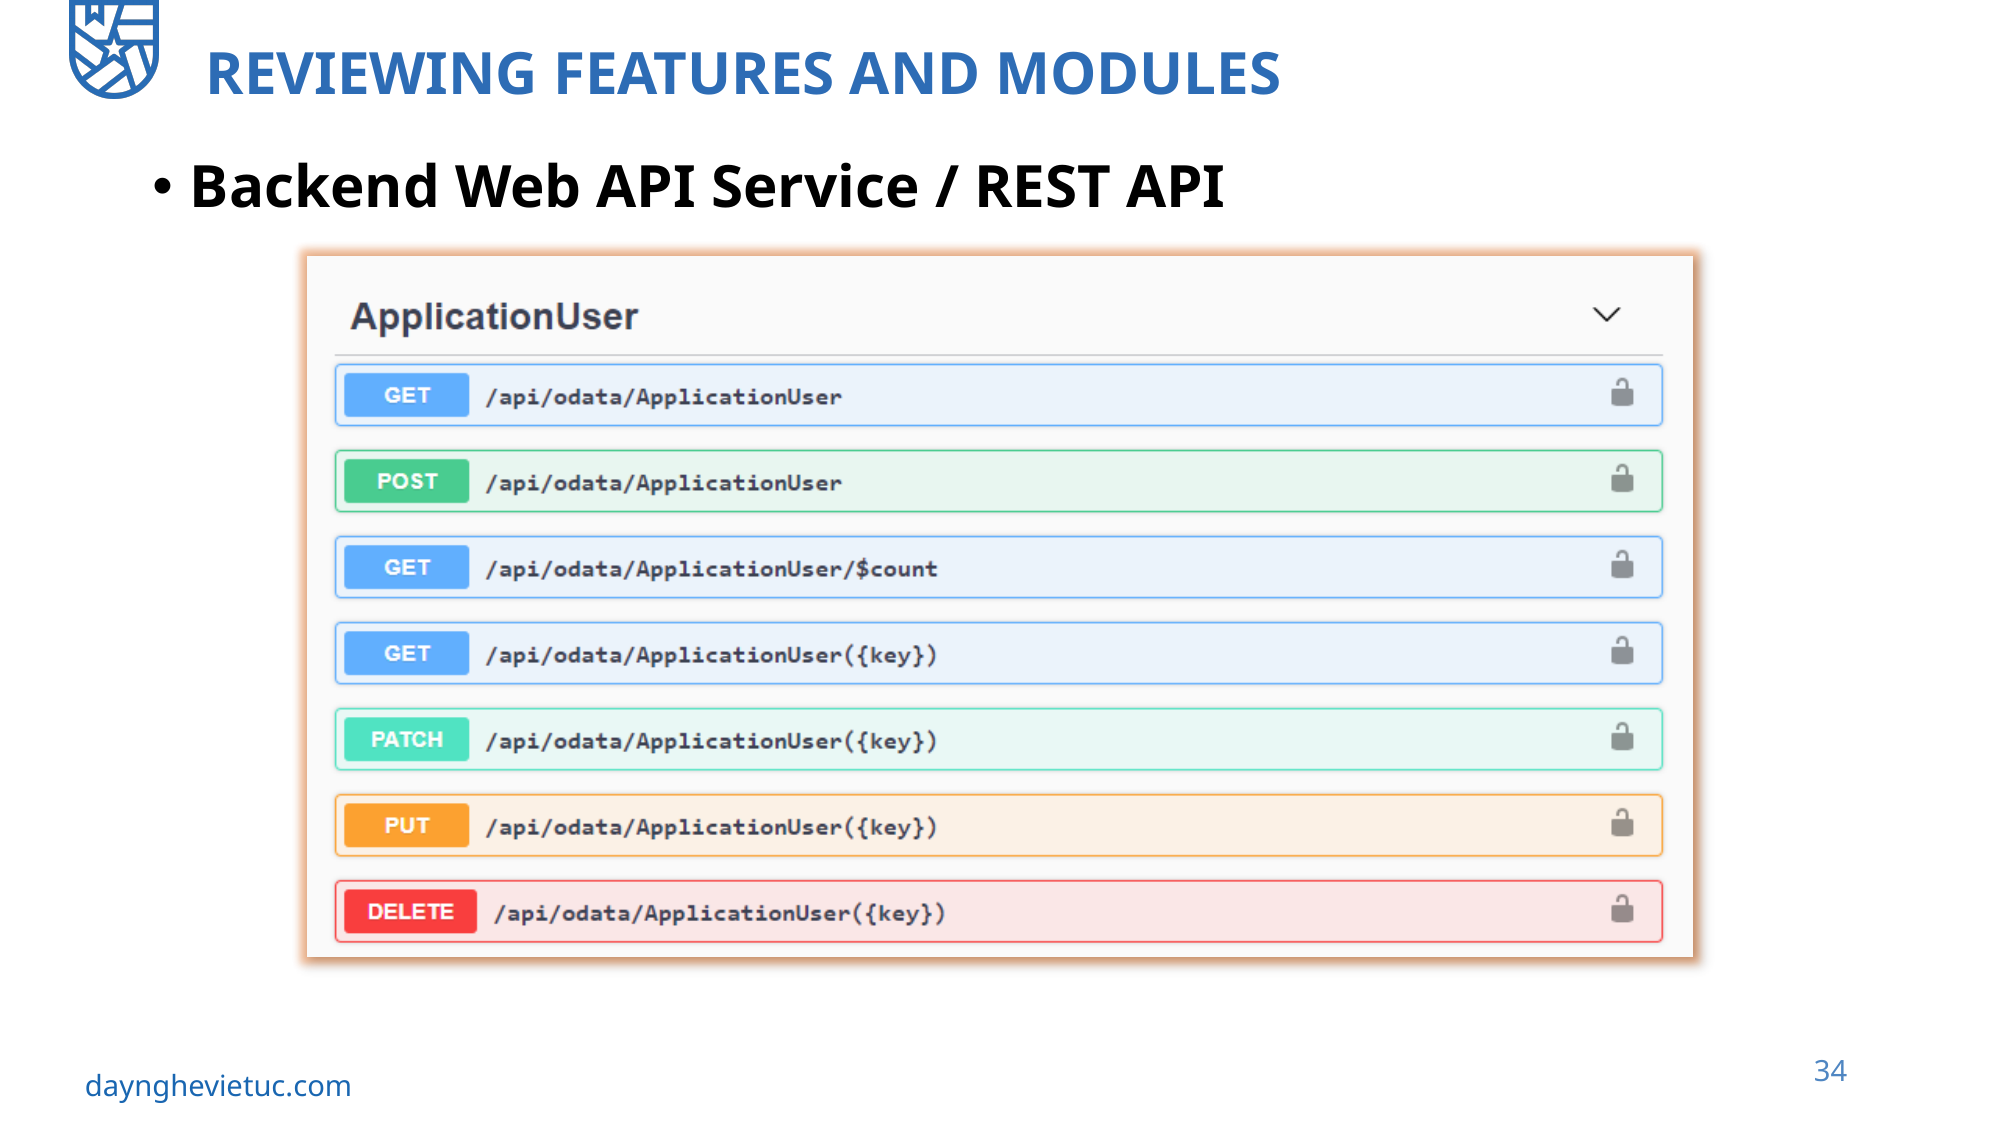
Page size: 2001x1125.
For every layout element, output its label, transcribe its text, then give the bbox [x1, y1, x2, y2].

list Backend Web API Service / REST API [137, 149, 1863, 1014]
slide_number 34 [1412, 1042, 1863, 1103]
picture [306, 256, 1693, 957]
picture [69, 0, 159, 99]
title Reviewing Features and Modules [191, 36, 1863, 121]
